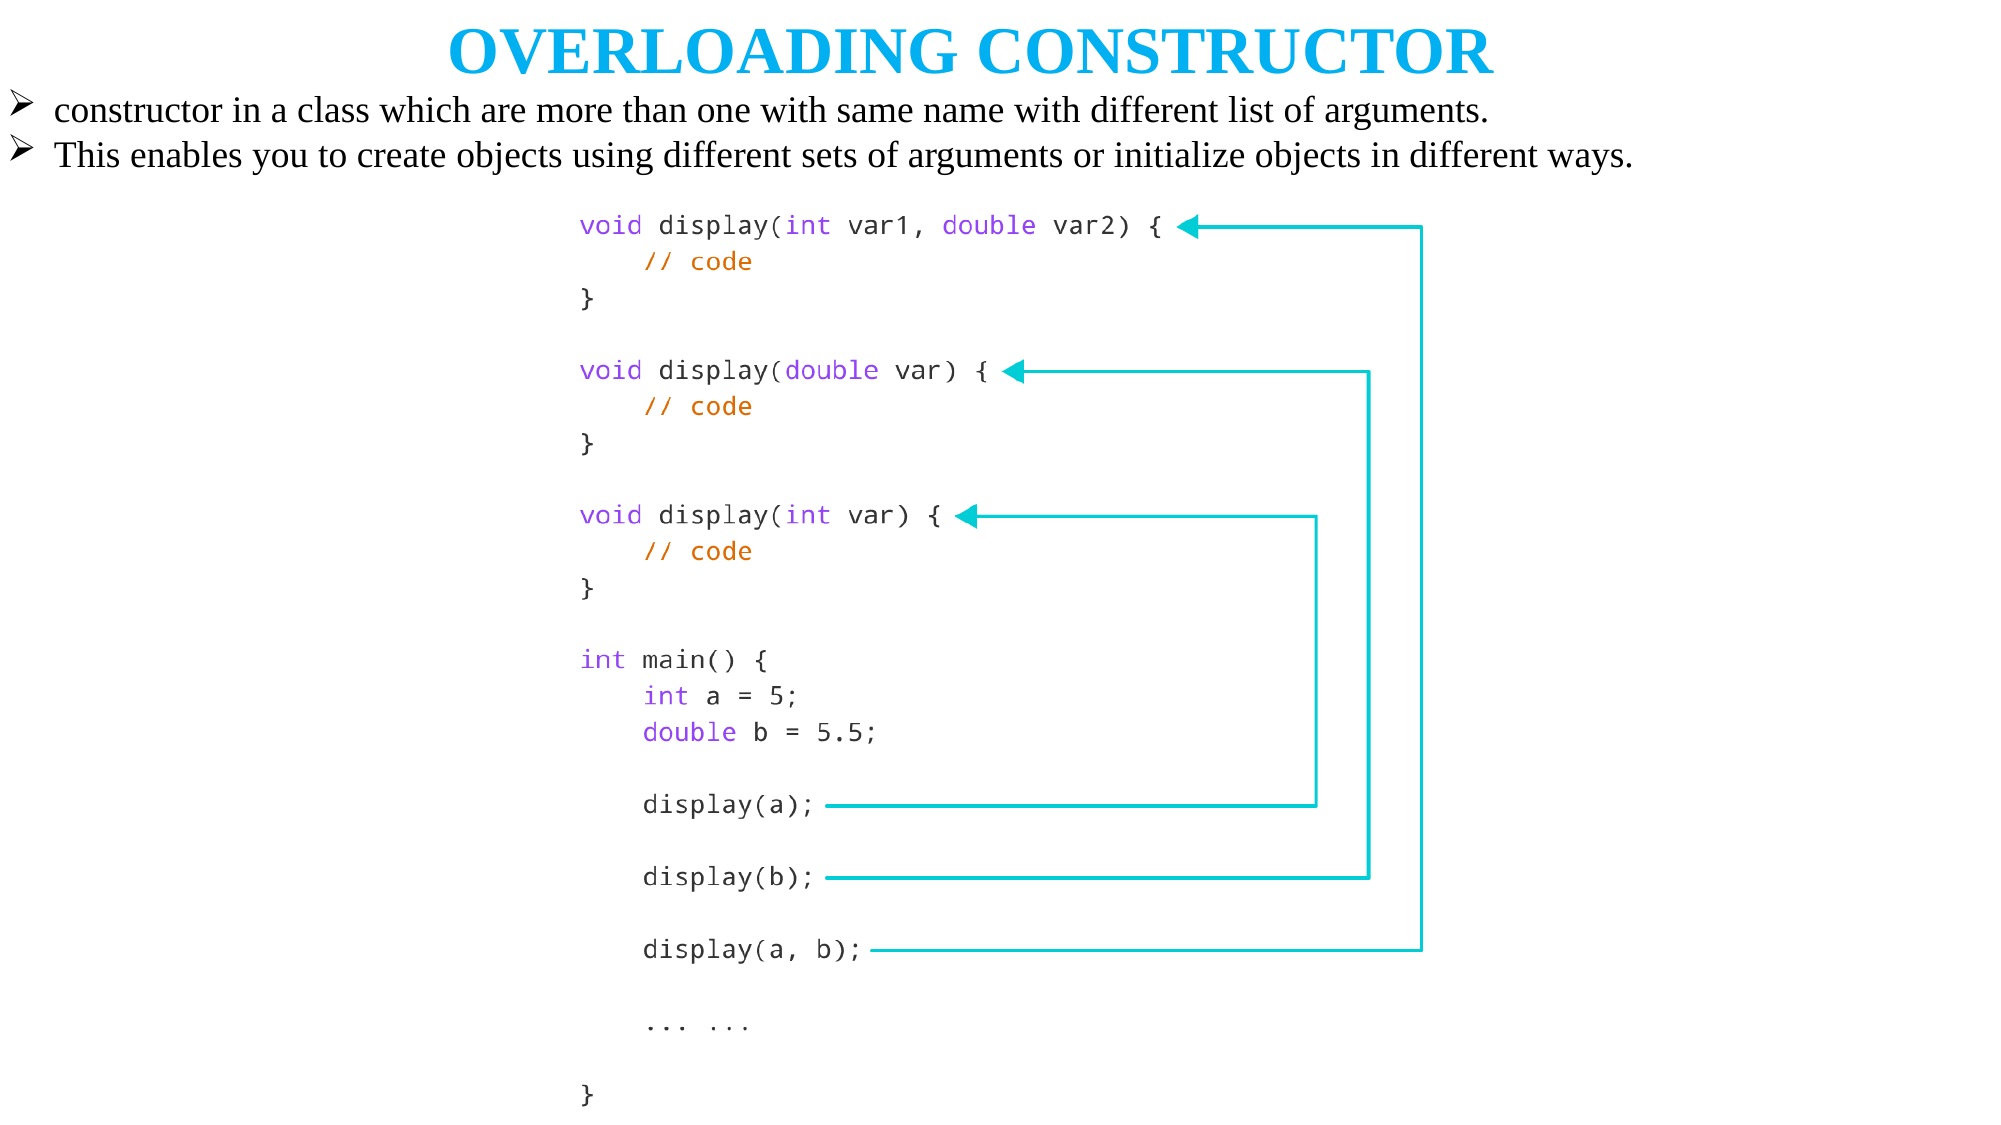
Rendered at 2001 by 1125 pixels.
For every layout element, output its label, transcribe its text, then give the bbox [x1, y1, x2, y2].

picture [534, 209, 1466, 1125]
text_box OVERLOADING CONSTRUCTOR [415, 0, 1544, 77]
text_box constructor in a class which are more than one with same name with different list of arguments. This enables you to create objects using different sets of arguments or initialize objects in different ways. [0, 77, 1779, 183]
